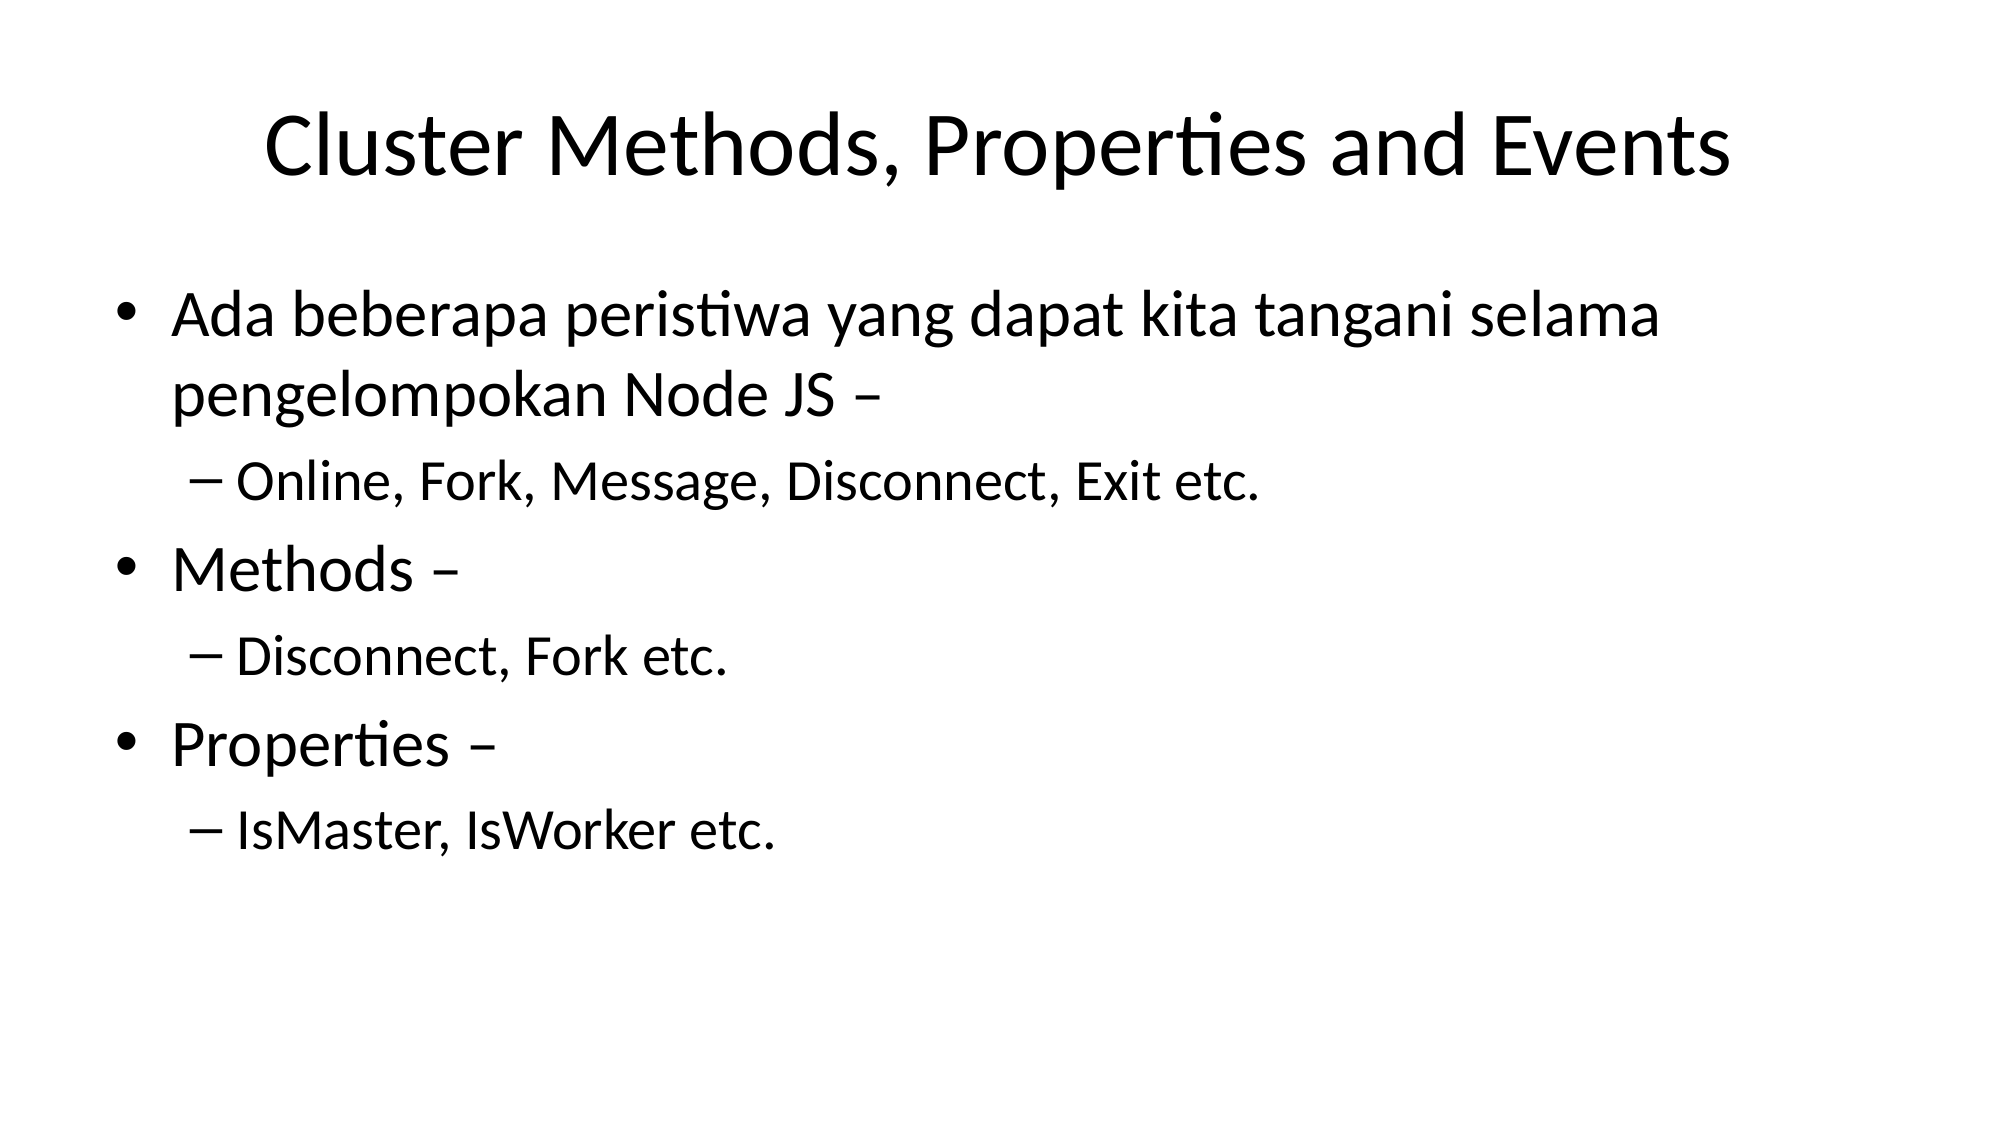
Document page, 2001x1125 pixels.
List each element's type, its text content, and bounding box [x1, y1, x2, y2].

list Ada beberapa peristiwa yang dapat kita tangani selama pengelompokan Node JS – Online, Fork, Message, Disconnect, Exit etc. Methods – Disconnect, Fork etc. Properties – IsMaster, IsWorker etc. [99, 262, 1900, 1005]
title Cluster Methods, Properties and Events [99, 45, 1900, 233]
